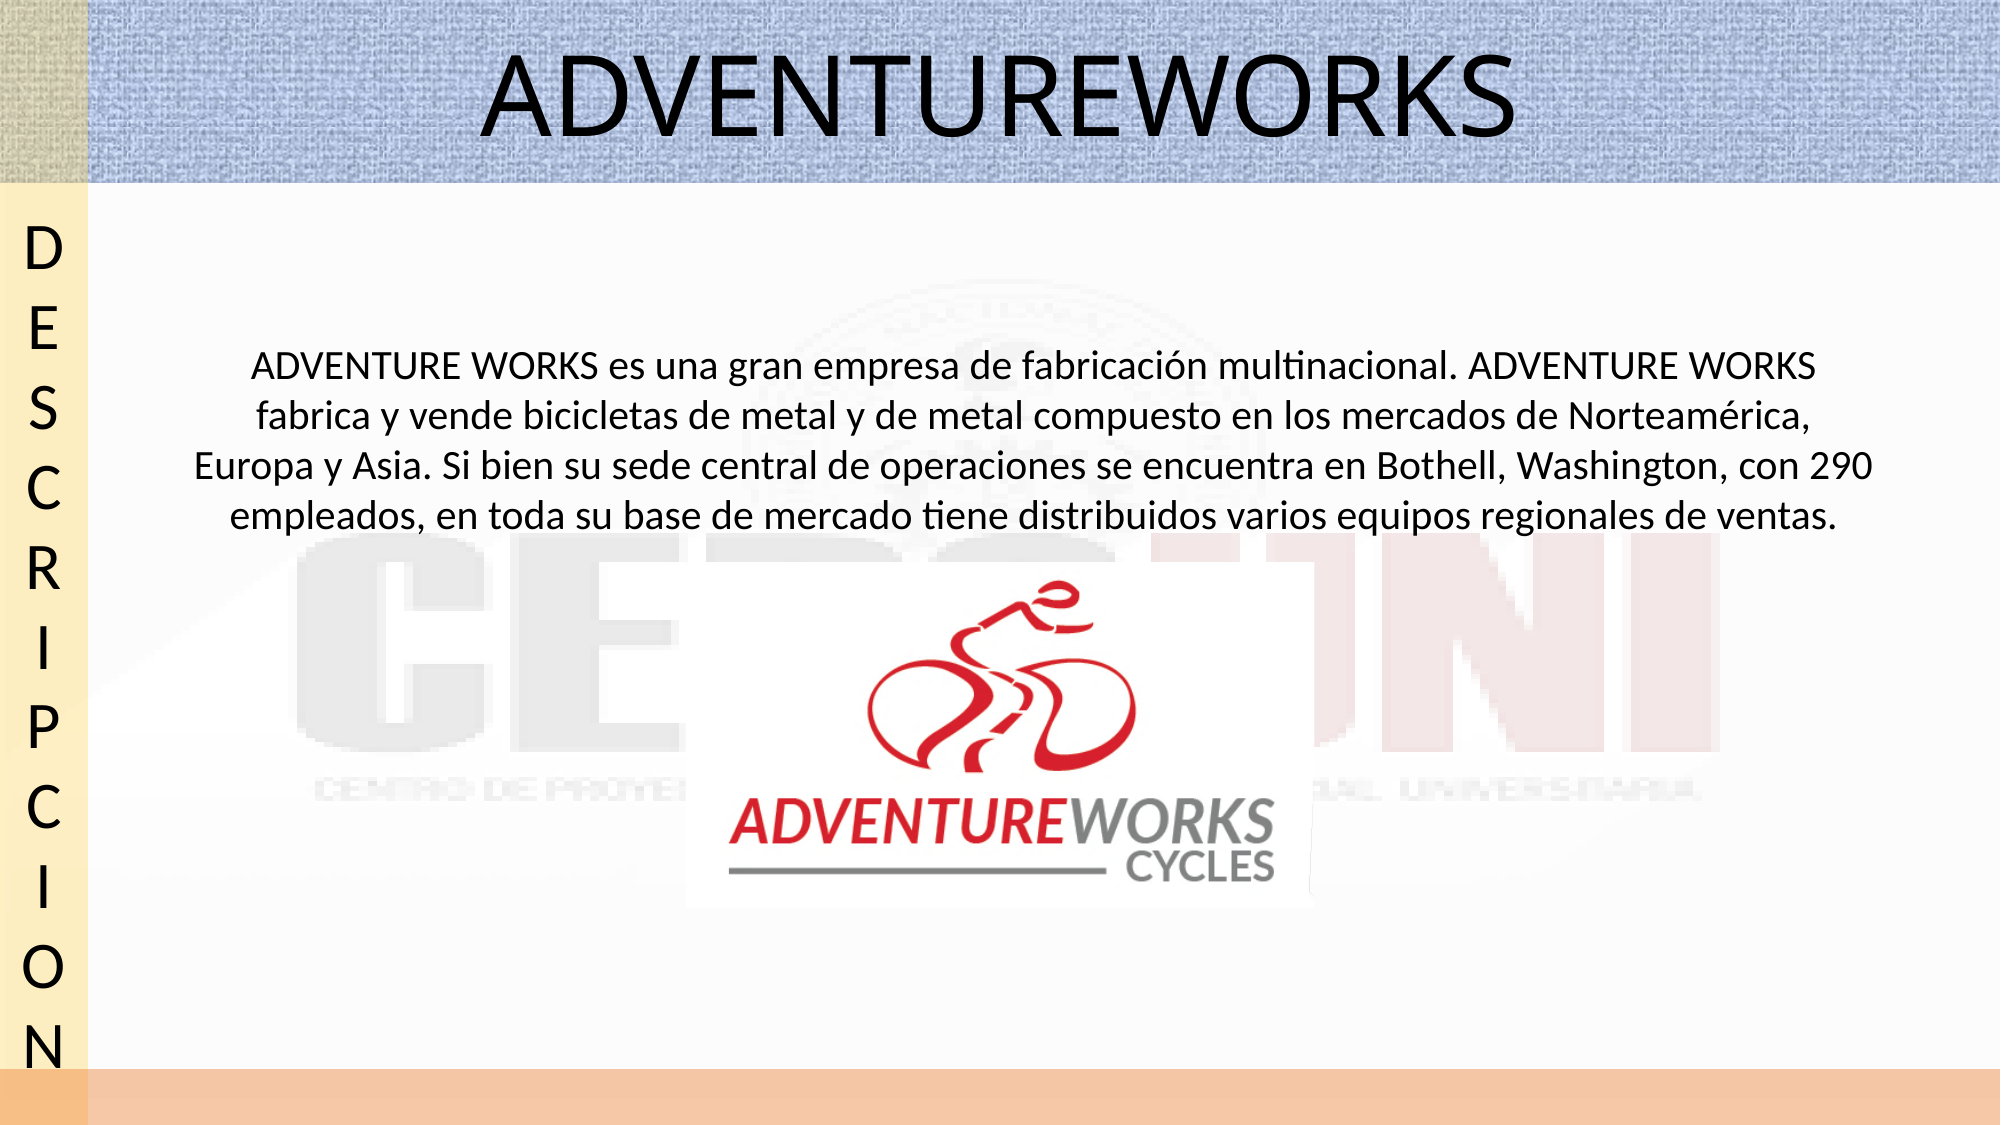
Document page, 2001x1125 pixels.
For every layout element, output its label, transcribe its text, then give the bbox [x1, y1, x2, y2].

text_box ADVENTUREWORKS [89, 0, 2000, 183]
text_box ADVENTURE WORKS es una gran empresa de fabricación multinacional. ADVENTURE WORKS fabrica y vende bicicletas de metal y de metal compuesto en los mercados de Norteamérica, Europa y Asia. Si bien su sede central de operaciones se encuentra en Bothell, Washington, con 290 empleados, en toda su base de mercado tiene distribuidos varios equipos regionales de ventas. [138, 263, 1930, 1018]
picture [685, 562, 1315, 908]
text_box [89, 183, 2000, 1068]
text_box DESCR I PC ION [0, 0, 89, 1068]
text_box [0, 1068, 2000, 1125]
